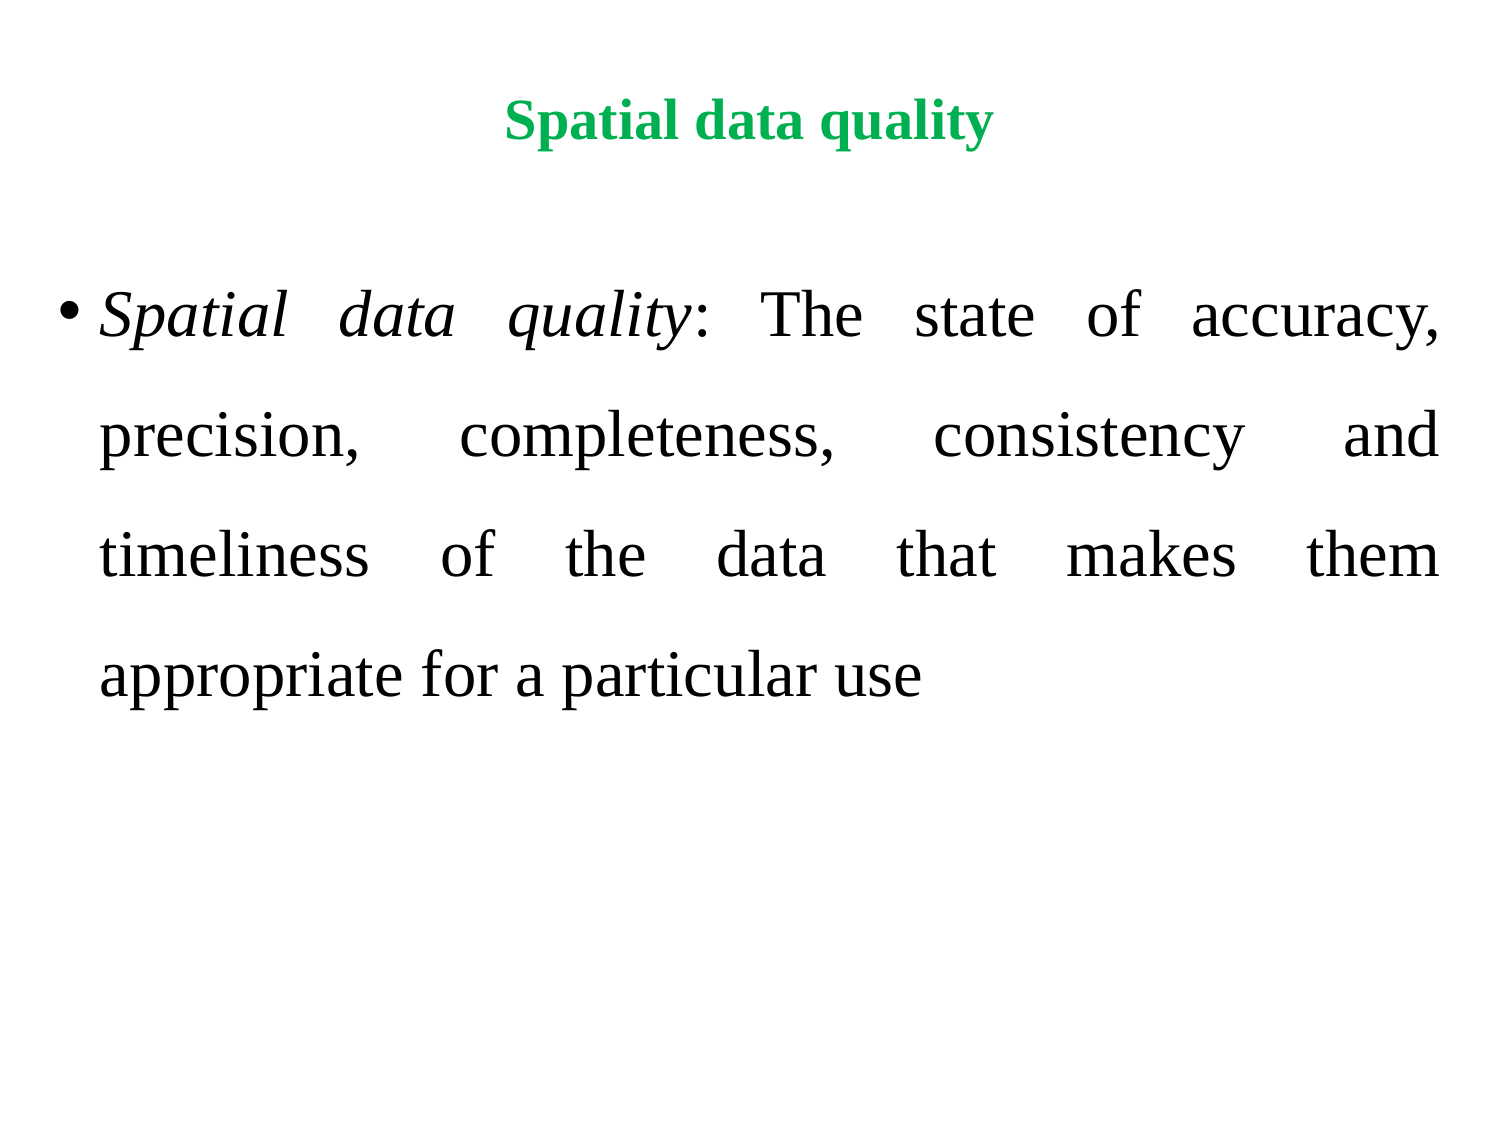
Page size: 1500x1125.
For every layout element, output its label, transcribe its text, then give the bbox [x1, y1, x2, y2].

title Spatial data quality [42, 68, 1458, 165]
subtitle Spatial data quality: The state of accuracy, precision, completeness, consistency and timeliness of the data that makes them appropriate for a particular use [42, 221, 1458, 904]
